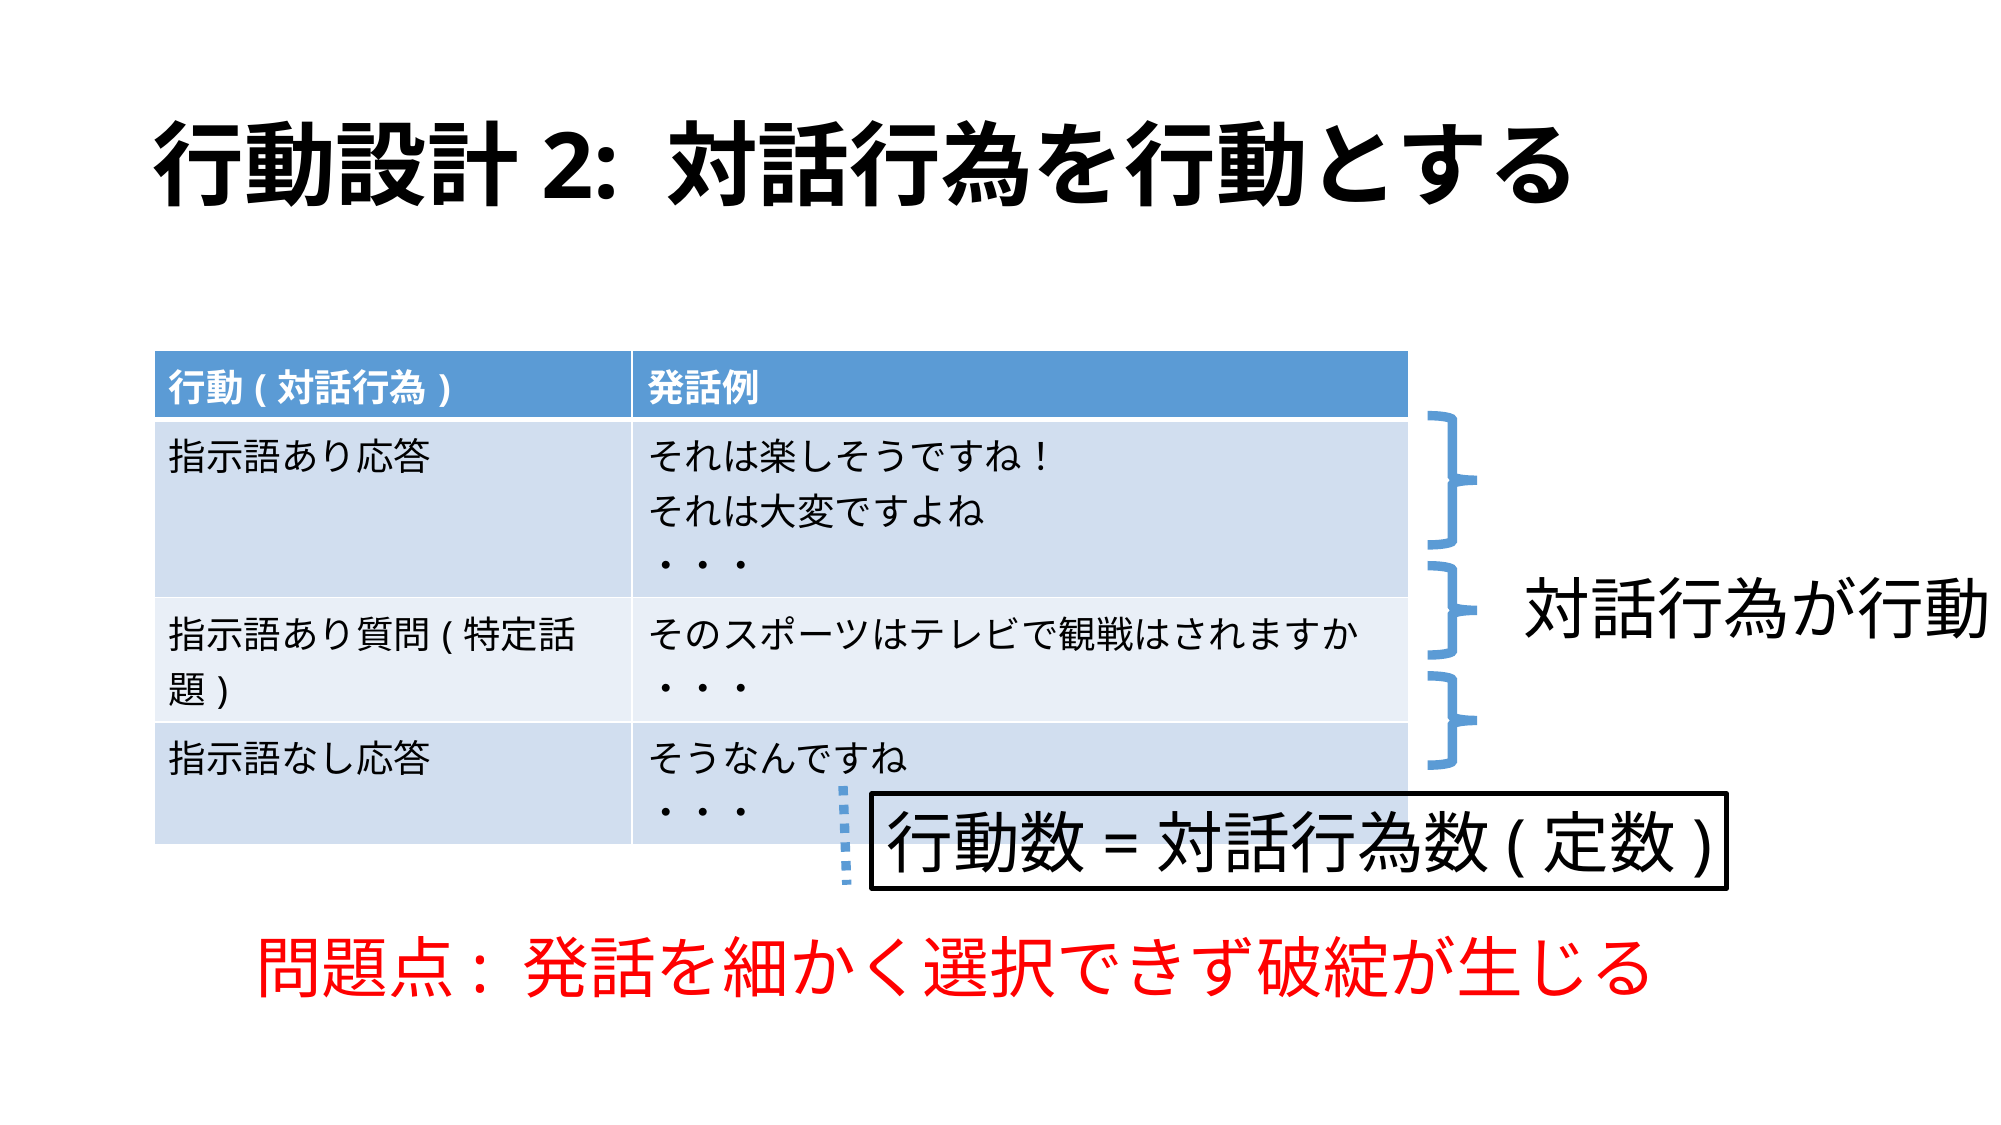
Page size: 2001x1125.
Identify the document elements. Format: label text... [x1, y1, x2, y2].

table_header 行動(対話行為) [155, 351, 631, 417]
table_header 発話例 [633, 351, 1408, 417]
text_box 行動数=対話行為数(定数) [871, 793, 1727, 889]
text_box [1427, 565, 1478, 656]
table_cell そのスポーツはテレビで観戦はされますか ・・・ [633, 598, 1408, 721]
table_cell 指示語あり質問(特定話題) [155, 598, 631, 721]
table_cell 指示語あり応答 [155, 422, 631, 597]
table_cell そうなんですね ・・・ [633, 723, 1408, 844]
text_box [842, 785, 847, 885]
text_box [1427, 675, 1478, 766]
title 行動設計2: 対話行為を行動とする [137, 59, 1863, 278]
text_box 対話行為が行動 [1508, 559, 2000, 654]
text_box 問題点: 発話を細かく選択できず破綻が生じる [240, 918, 1672, 1013]
text_box [1427, 415, 1478, 546]
table_cell それは楽しそうですね！ それは大変ですよね ・・・ [633, 422, 1408, 597]
table_cell 指示語なし応答 [155, 723, 631, 844]
